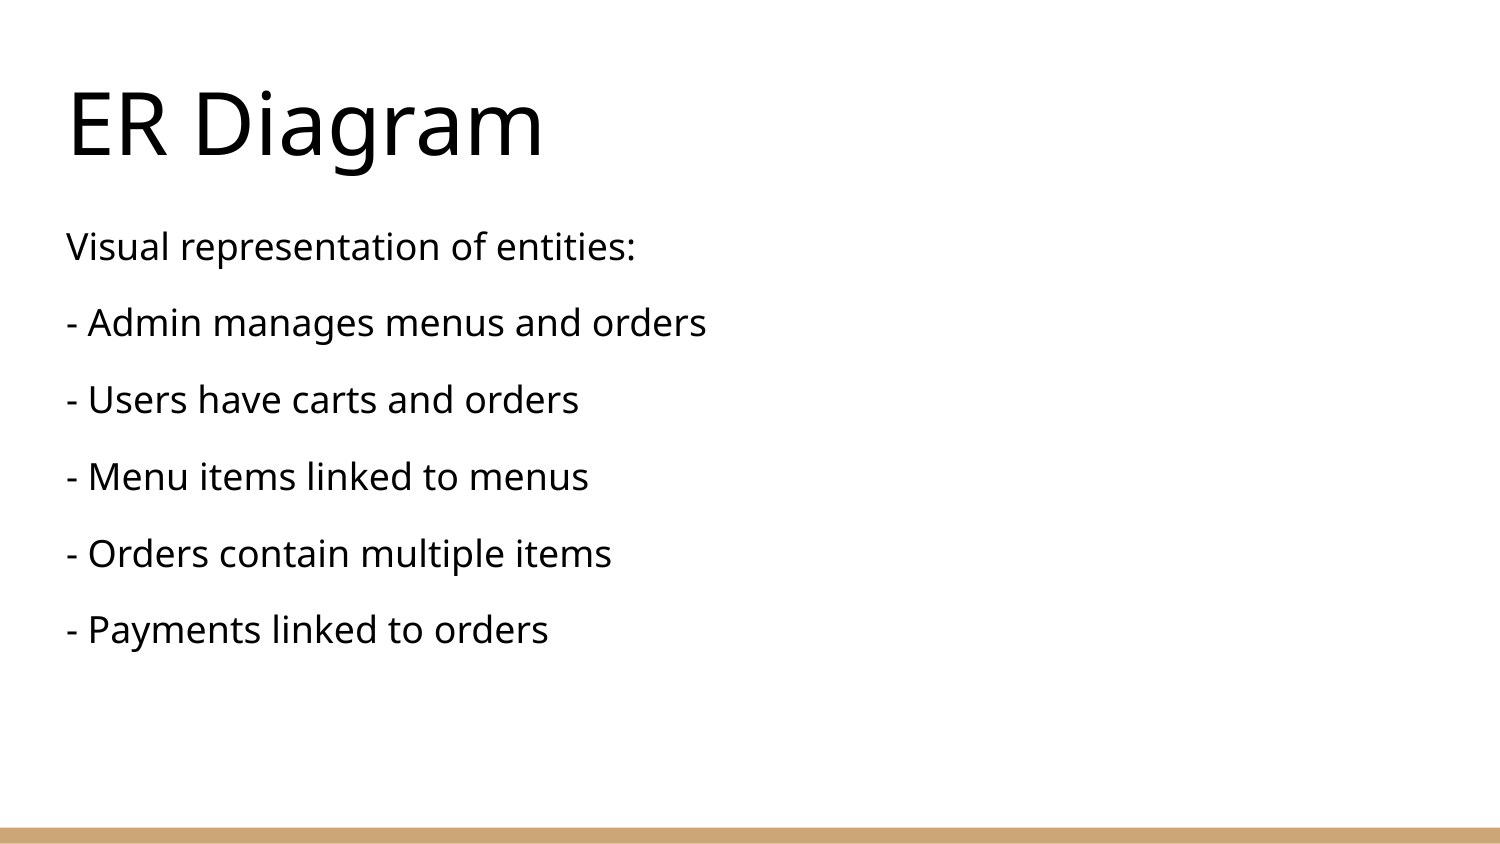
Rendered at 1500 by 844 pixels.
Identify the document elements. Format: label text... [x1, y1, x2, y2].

title ER Diagram [51, 51, 1449, 189]
list Visual representation of entities: - Admin manages menus and orders - Users have carts and orders - Menu items linked to menus - Orders contain multiple items - Payments linked to orders [51, 200, 1449, 752]
